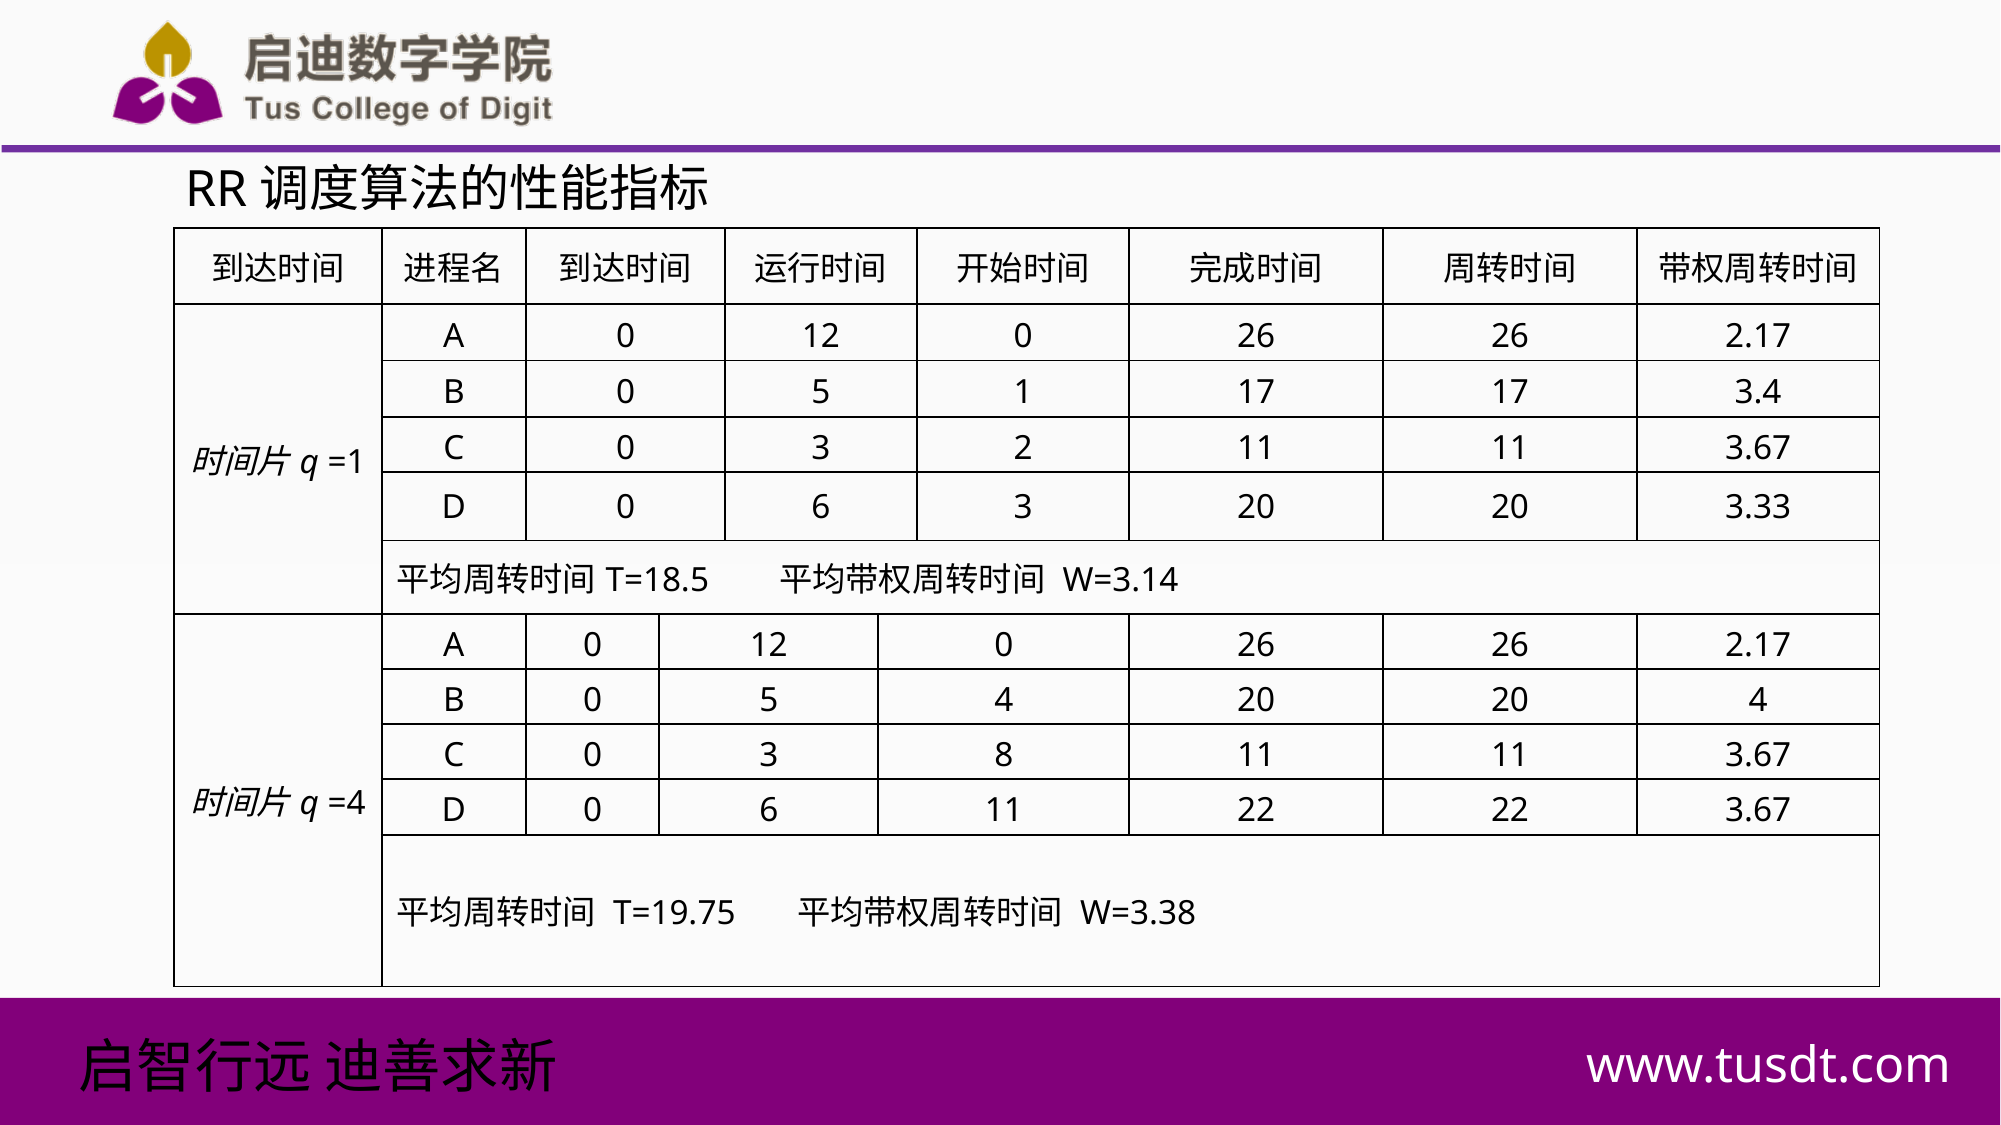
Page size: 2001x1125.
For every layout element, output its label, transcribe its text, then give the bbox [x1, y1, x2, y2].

table_cell 平均周转时间 T=19.75 平均带权周转时间 W=3.38 [383, 836, 1879, 986]
table_cell C [383, 418, 525, 471]
table_cell 0 [527, 305, 724, 360]
table_header 带权周转时间 [1638, 229, 1879, 303]
table_cell 20 [1384, 473, 1636, 540]
table_cell 11 [879, 780, 1128, 834]
table_cell 20 [1130, 473, 1382, 540]
table_cell D [383, 473, 525, 540]
table_cell 1 [918, 361, 1128, 416]
table_cell A [383, 305, 525, 360]
table_cell B [383, 670, 525, 723]
table_cell 0 [527, 361, 724, 416]
table_cell 3.67 [1638, 418, 1879, 471]
table_cell 0 [527, 473, 724, 540]
table_cell 0 [527, 725, 658, 778]
table_cell D [383, 780, 525, 834]
table_cell 11 [1130, 418, 1382, 471]
table_cell 时间片q =1 [175, 305, 381, 613]
table_cell 12 [726, 305, 916, 360]
table_cell 26 [1384, 305, 1636, 360]
table_cell 11 [1384, 418, 1636, 471]
table_cell 0 [879, 615, 1128, 668]
table_cell 3 [726, 418, 916, 471]
table_cell 4 [1638, 670, 1879, 723]
table_cell 3.4 [1638, 361, 1879, 416]
table_cell 8 [879, 725, 1128, 778]
table_cell 6 [726, 473, 916, 540]
table_cell 0 [527, 670, 658, 723]
table_cell 平均周转时间T=18.5 平均带权周转时间 W=3.14 [383, 541, 1879, 613]
text_box RR调度算法的性能指标 [170, 149, 725, 224]
table_cell 20 [1384, 670, 1636, 723]
table_cell 3.33 [1638, 473, 1879, 540]
table_cell C [383, 725, 525, 778]
table_cell 12 [660, 615, 877, 668]
table_cell 时间片q =4 [175, 615, 381, 986]
table_cell 5 [660, 670, 877, 723]
table_cell 22 [1384, 780, 1636, 834]
picture [106, 11, 562, 134]
table_cell 20 [1130, 670, 1382, 723]
table_header 进程名 [383, 229, 525, 303]
table_cell A [383, 615, 525, 668]
table_cell 3 [660, 725, 877, 778]
table_cell 3 [918, 473, 1128, 540]
table_cell 26 [1130, 615, 1382, 668]
table_cell 17 [1384, 361, 1636, 416]
table_cell 0 [527, 780, 658, 834]
table_cell 6 [660, 780, 877, 834]
table_cell 3.67 [1638, 780, 1879, 834]
table_cell 11 [1384, 725, 1636, 778]
table_cell 26 [1384, 615, 1636, 668]
table_cell 26 [1130, 305, 1382, 360]
table_header 到达时间 [527, 229, 724, 303]
table_cell 17 [1130, 361, 1382, 416]
table_header 周转时间 [1384, 229, 1636, 303]
table_cell 2.17 [1638, 305, 1879, 360]
table_cell 0 [527, 418, 724, 471]
table_header 开始时间 [918, 229, 1128, 303]
table_cell 0 [918, 305, 1128, 360]
table_cell 4 [879, 670, 1128, 723]
table_cell 3.67 [1638, 725, 1879, 778]
table_cell 2.17 [1638, 615, 1879, 668]
table_cell B [383, 361, 525, 416]
table_cell 0 [527, 615, 658, 668]
table_header 运行时间 [726, 229, 916, 303]
table_header 到达时间 [175, 229, 381, 303]
table_cell 5 [726, 361, 916, 416]
table_header 完成时间 [1130, 229, 1382, 303]
table_cell 11 [1130, 725, 1382, 778]
table_cell 22 [1130, 780, 1382, 834]
table_cell 2 [918, 418, 1128, 471]
